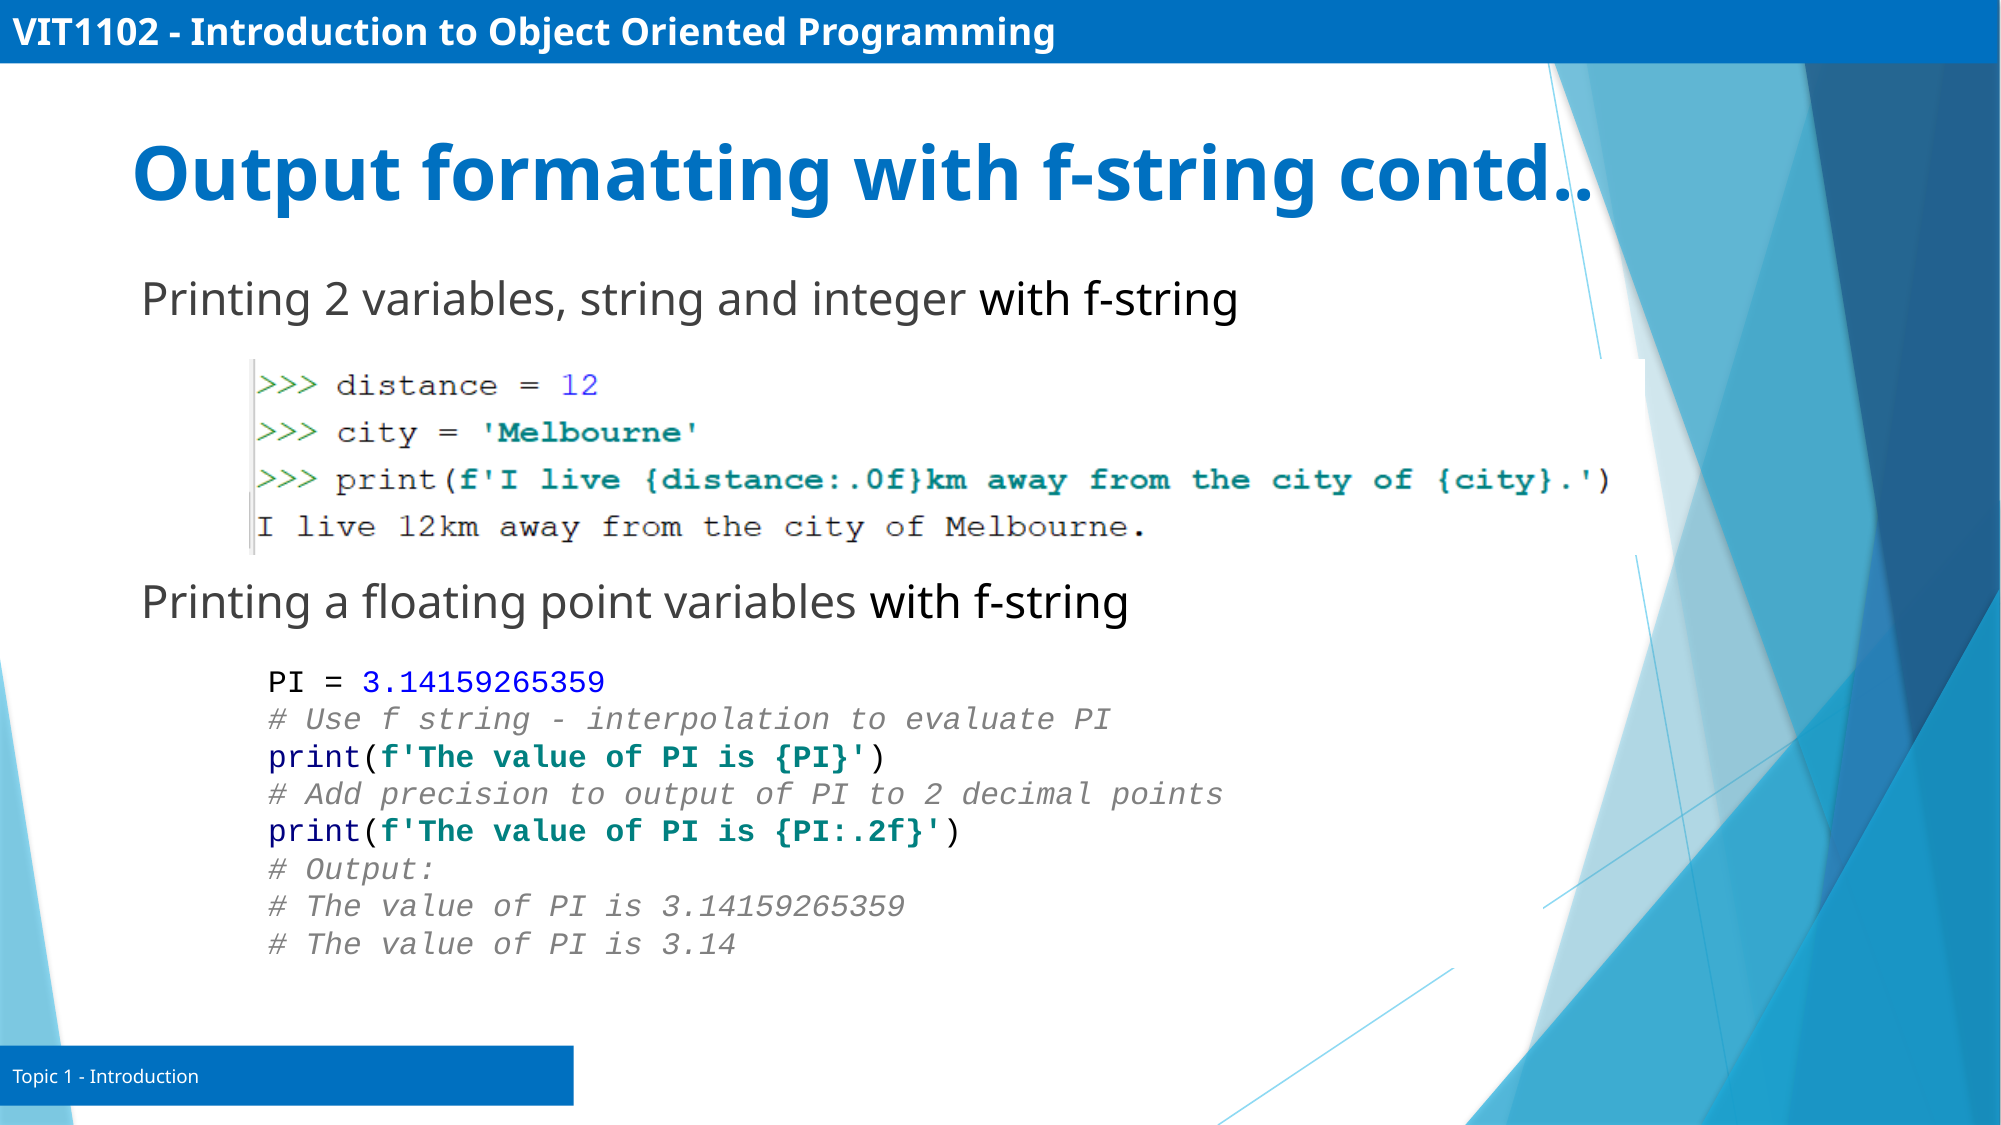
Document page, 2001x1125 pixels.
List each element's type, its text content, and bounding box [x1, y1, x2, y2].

text_box PI = 3.14159265359 # Use f string - interpolation to evaluate PI print(f'The value of PI is {PI}') # Add precision to output of PI to 2 decimal points print(f'The value of PI is {PI:.2f}') # Output: # The value of PI is 3.14159265359 # The value of PI is 3.14 [253, 653, 1543, 968]
list Printing 2 variables, string and integer with f-string Printing a floating point variables with f-string [116, 262, 1778, 1008]
picture [248, 358, 1646, 556]
title VIT1102 - Introduction to Object Oriented Programming [0, 0, 1998, 64]
footer Topic 1 - Introduction [0, 1045, 574, 1106]
text_box Output formatting with f-string contd.. [116, 117, 1680, 223]
